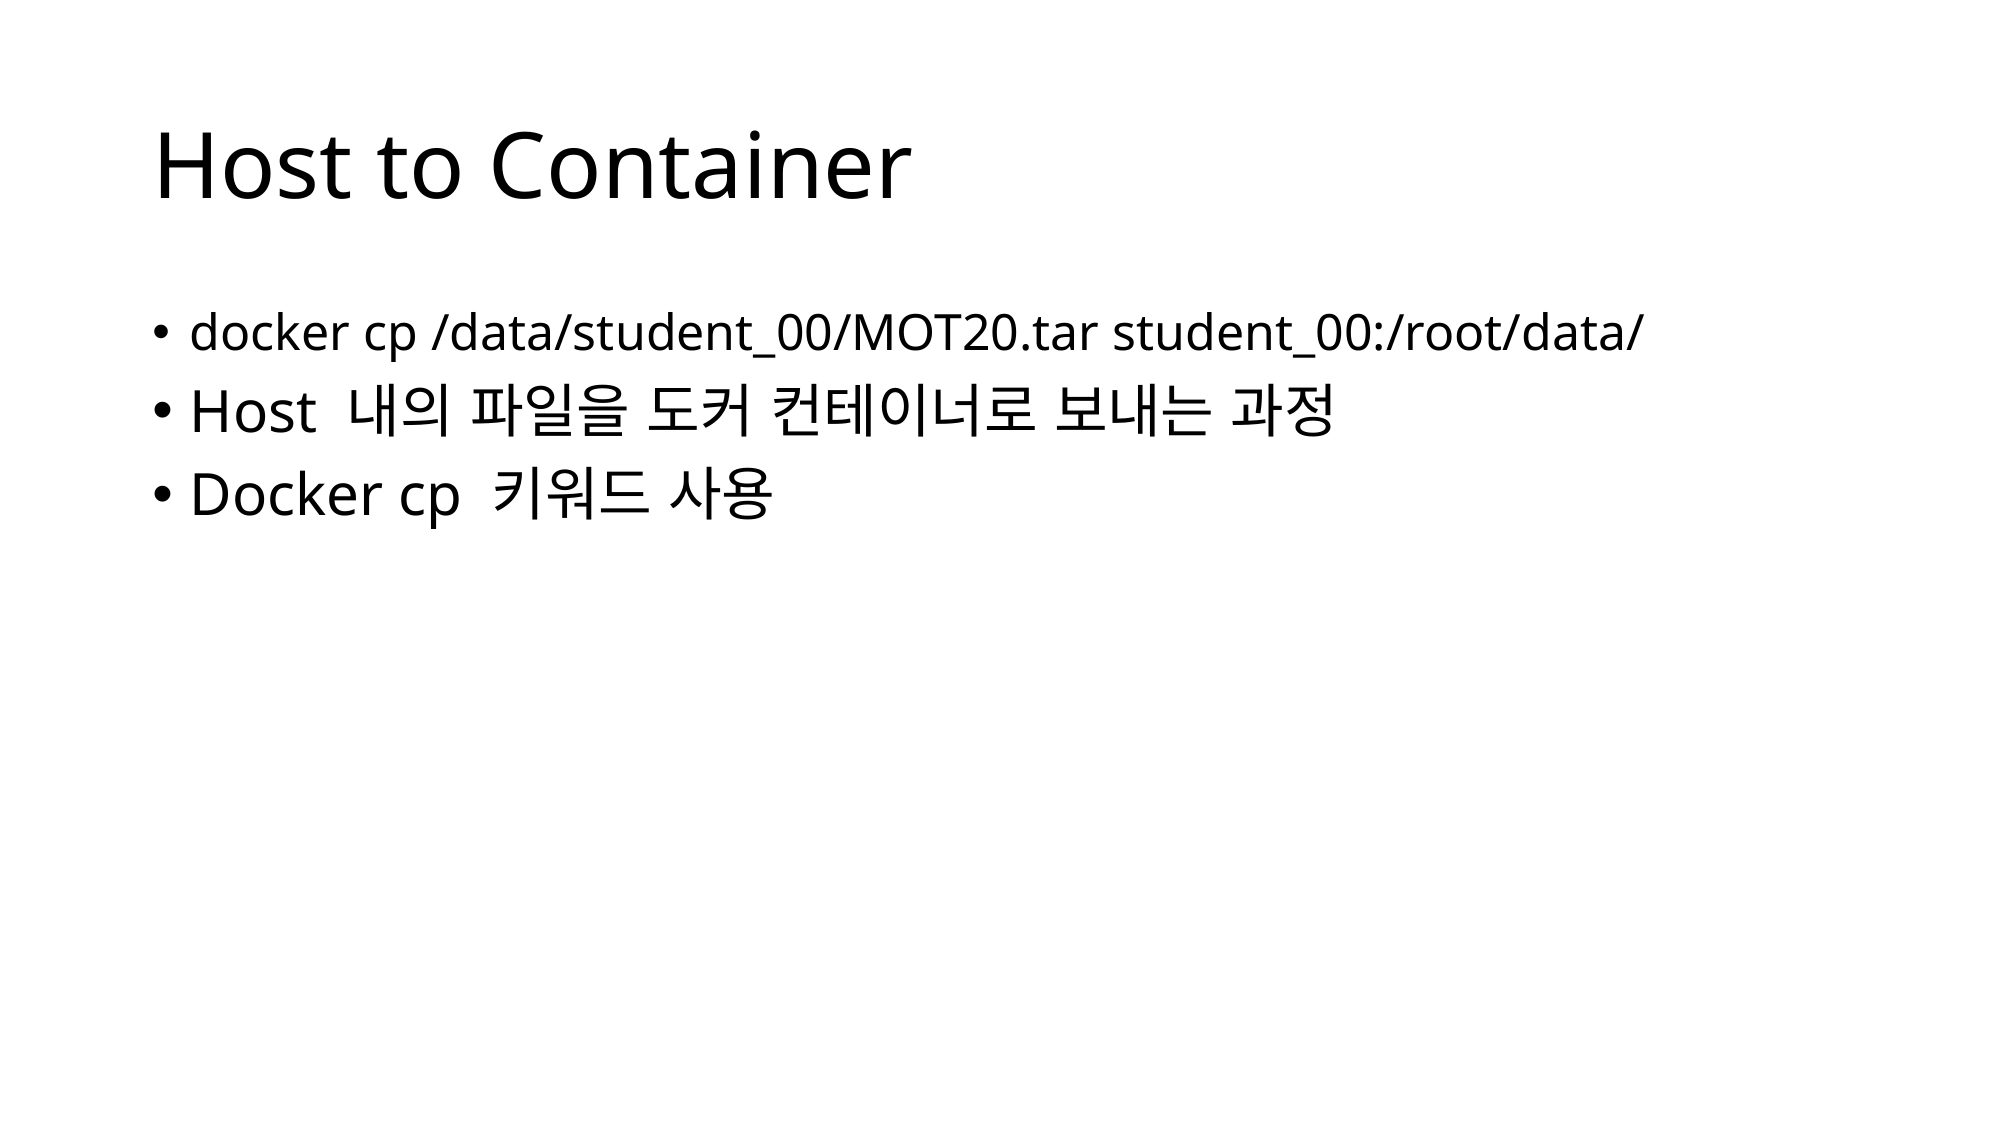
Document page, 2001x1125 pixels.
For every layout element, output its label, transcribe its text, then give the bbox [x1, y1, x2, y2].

list docker cp /data/student_00/MOT20.tar student_00:/root/data/ Host 내의 파일을 도커 컨테이너로 보내는 과정 Docker cp 키워드 사용 [137, 299, 1863, 1014]
title Host to Container [137, 59, 1863, 278]
